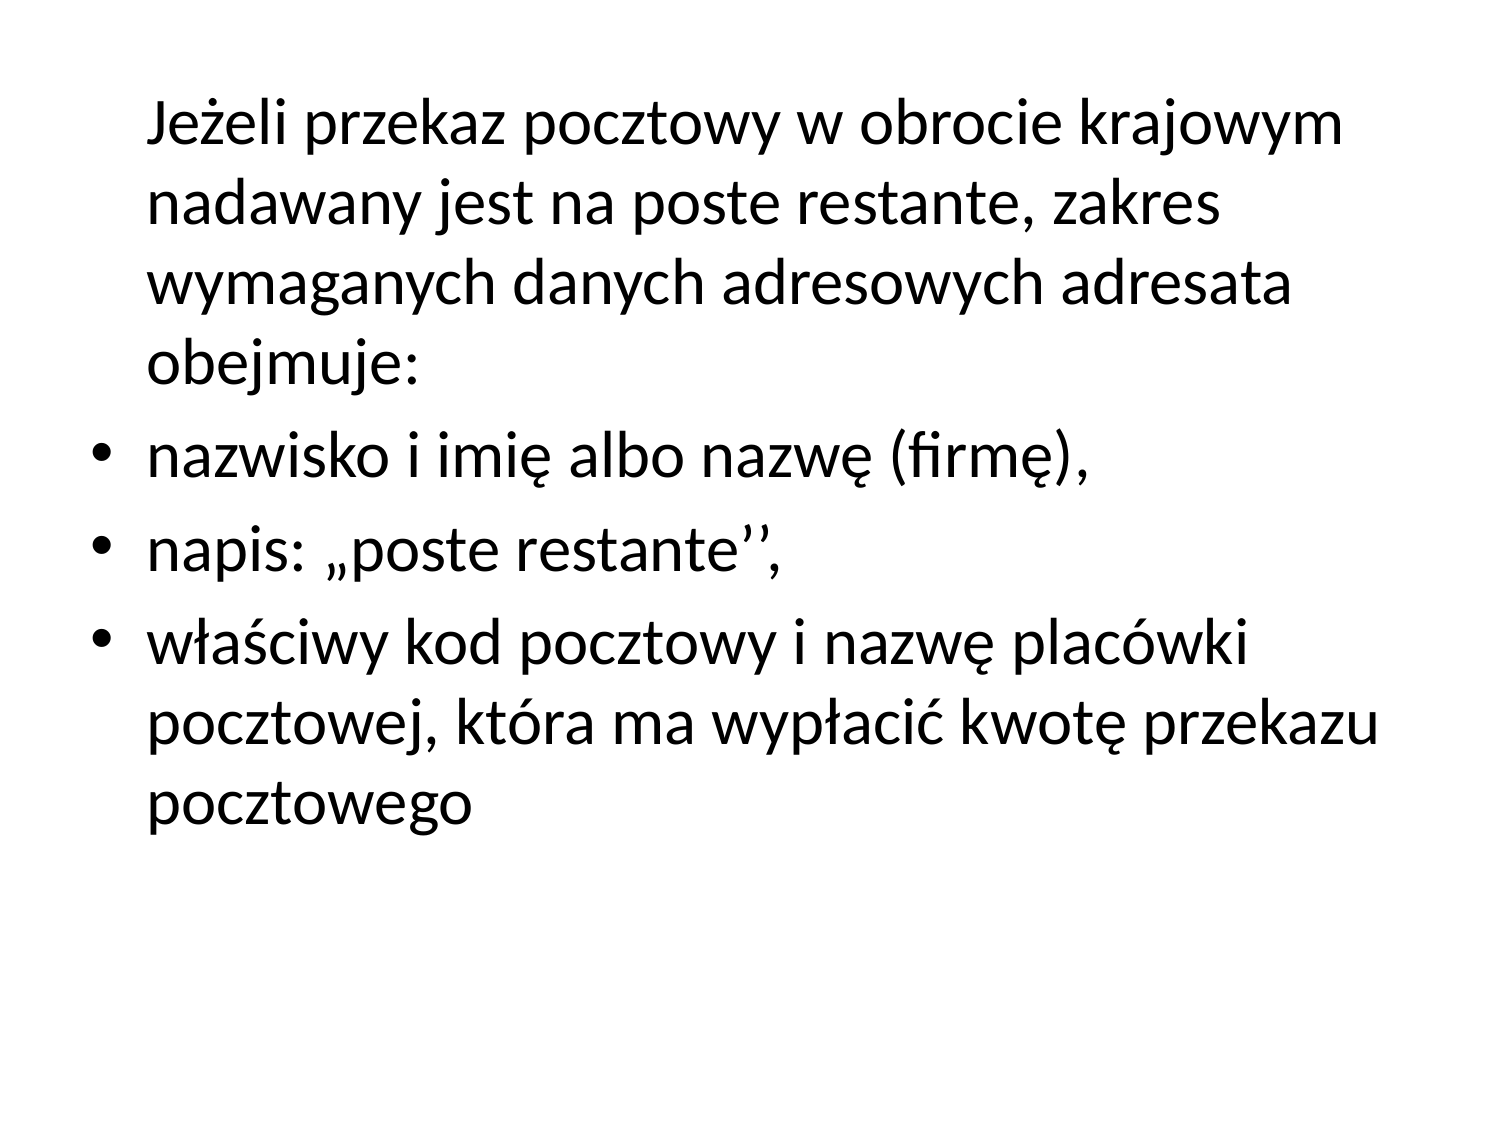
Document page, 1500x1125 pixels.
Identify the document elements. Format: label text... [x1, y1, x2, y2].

list Jeżeli przekaz pocztowy w obrocie krajowym nadawany jest na poste restante, zakres wymaganych danych adresowych adresata obejmuje: nazwisko i imię albo nazwę (firmę), napis: „poste restante’’, właściwy kod pocztowy i nazwę placówki pocztowej, która ma wypłacić kwotę przekazu pocztowego [75, 70, 1425, 1005]
